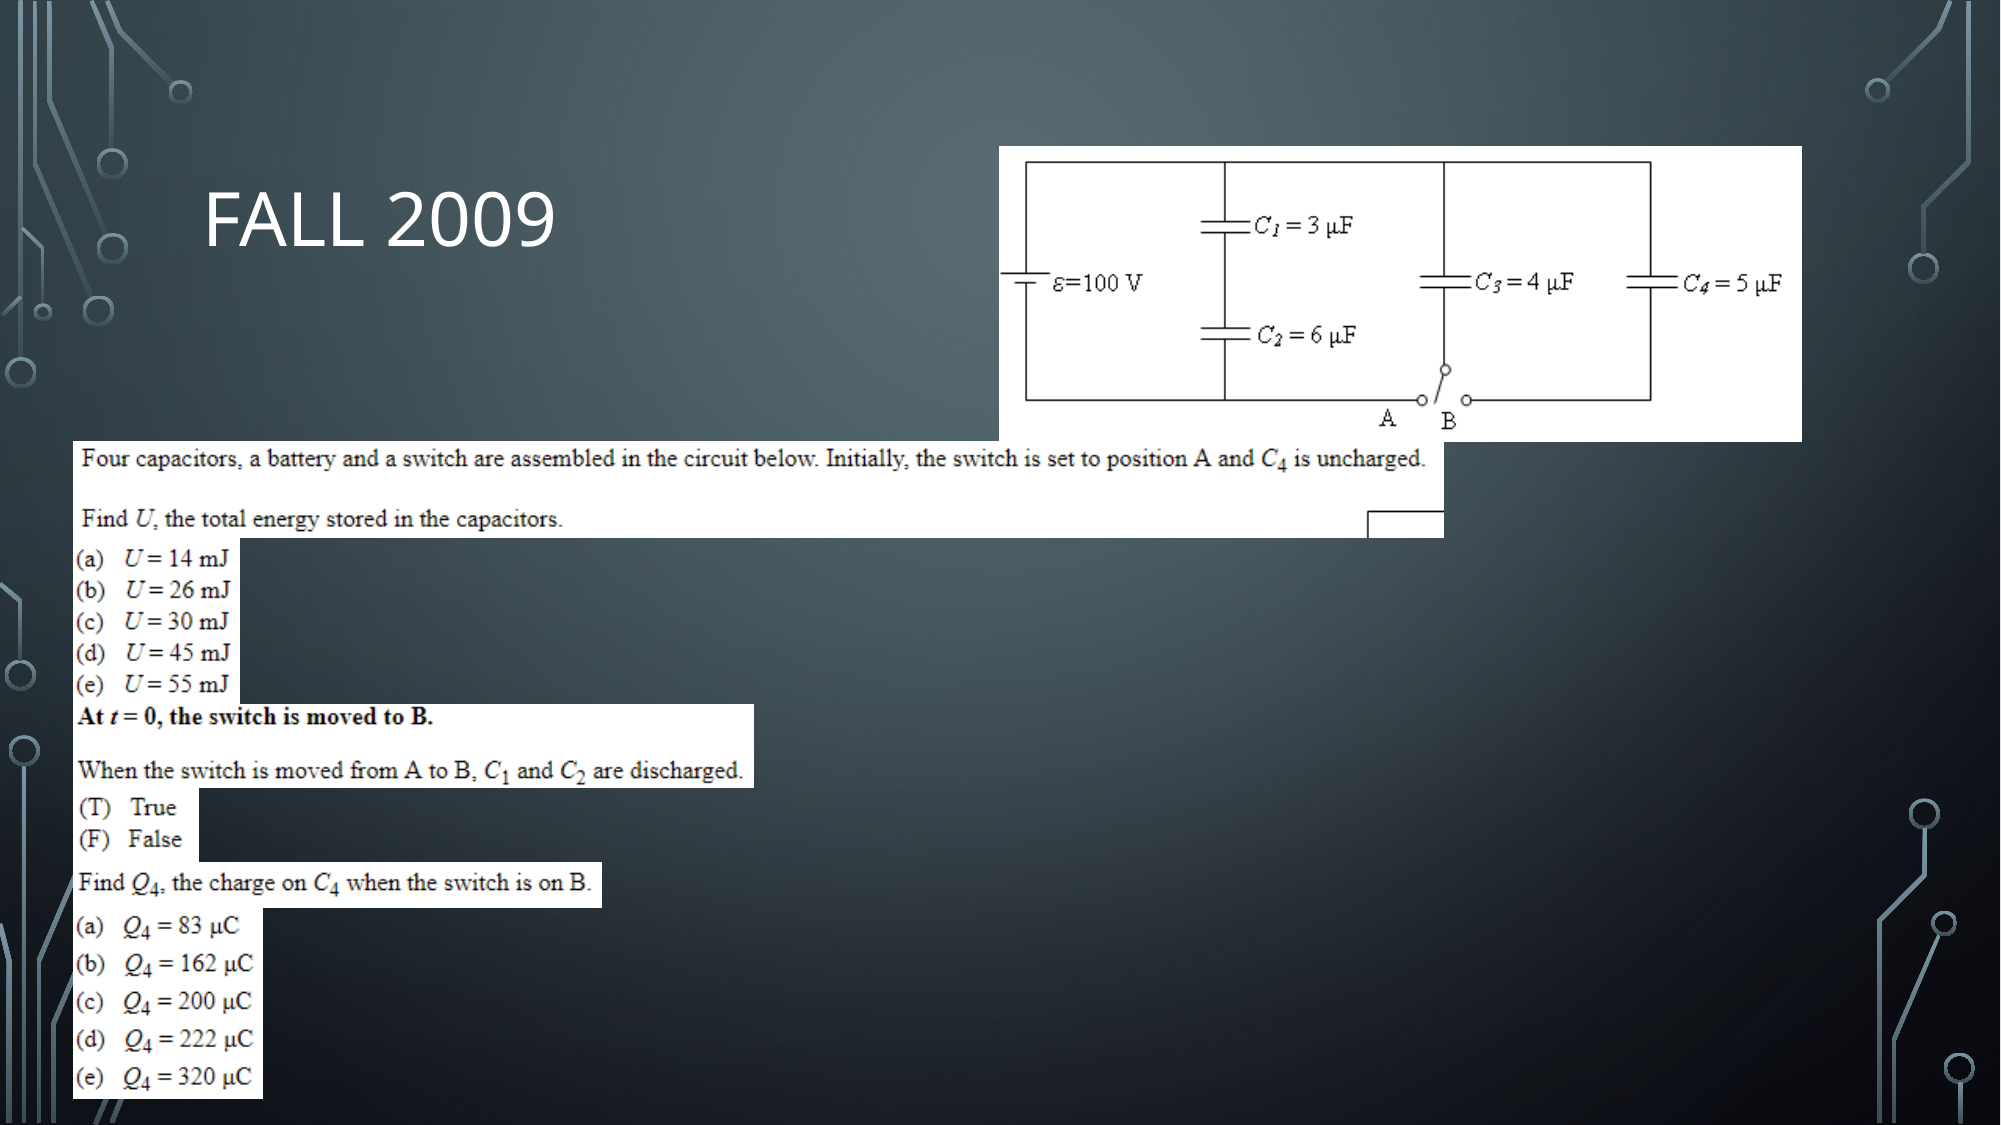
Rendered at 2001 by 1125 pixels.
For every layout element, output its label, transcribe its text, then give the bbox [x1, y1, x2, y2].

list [999, 146, 1802, 443]
title Fall 2009 [187, 101, 1813, 344]
picture [73, 441, 1444, 1099]
